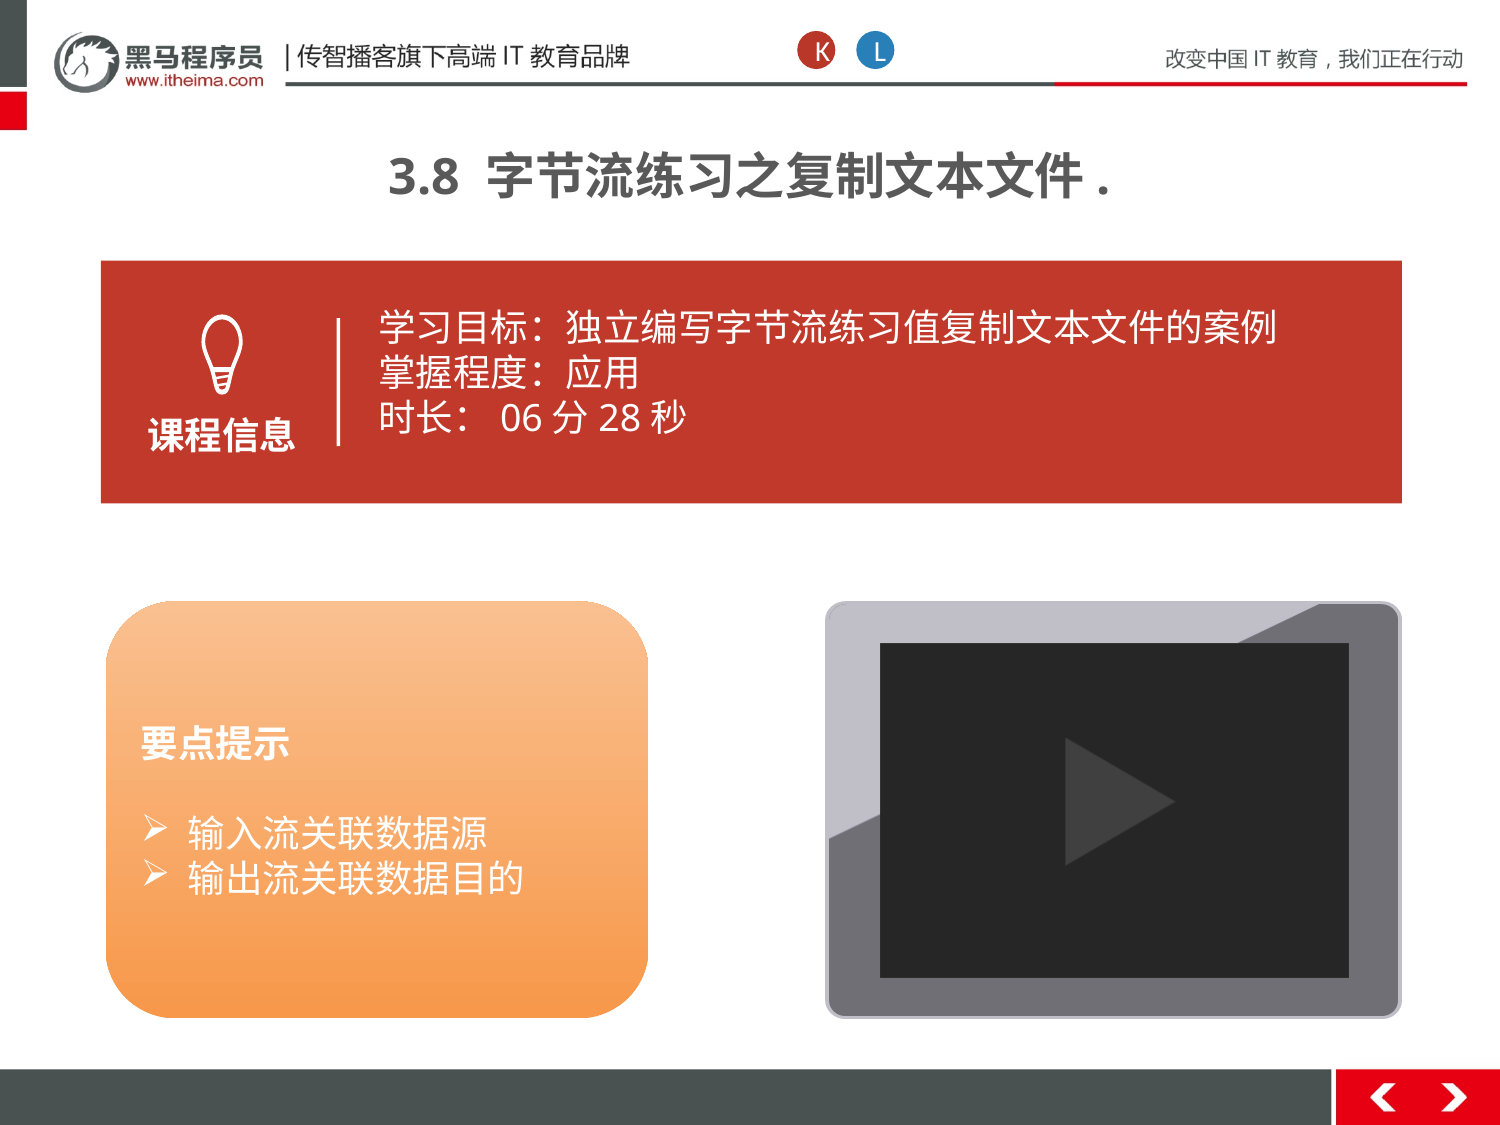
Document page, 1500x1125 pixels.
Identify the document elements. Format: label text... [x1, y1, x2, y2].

text_box L [854, 28, 897, 72]
picture [0, 0, 1500, 137]
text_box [130, 314, 314, 466]
text_box 3.8 字节流练习之复制文本文件. [0, 137, 1500, 209]
text_box [335, 316, 342, 448]
text_box [99, 258, 1404, 505]
picture [0, 209, 1500, 1125]
text_box 要点提示 输入流关联数据源 输出流关联数据目的 [105, 601, 649, 1019]
text_box 学习目标：独立编写字节流练习值复制文本文件的案例 掌握程度：应用 时长：06分28秒 [363, 296, 1329, 446]
text_box K [795, 28, 838, 72]
